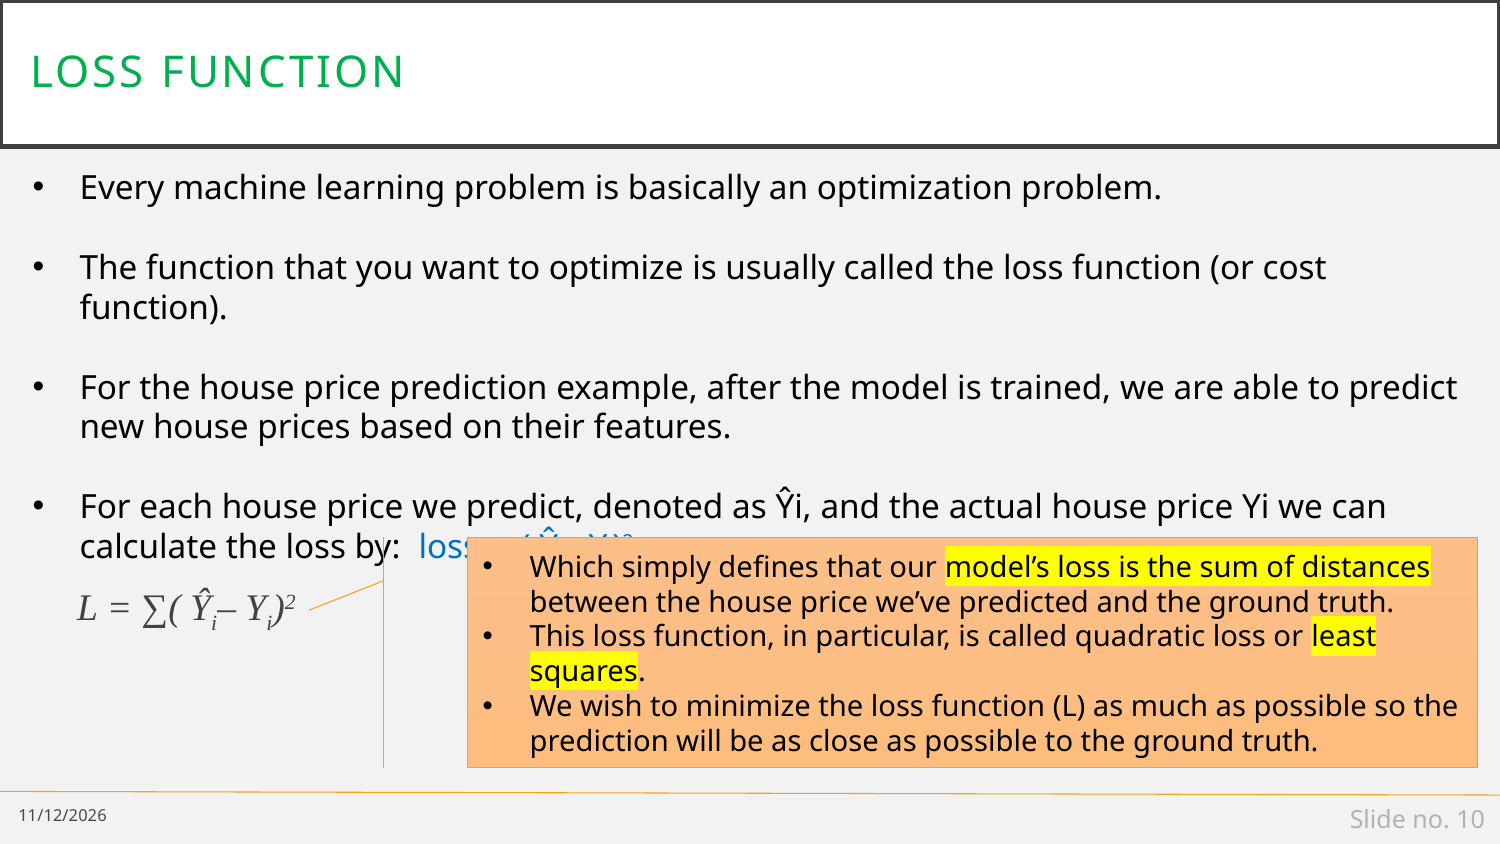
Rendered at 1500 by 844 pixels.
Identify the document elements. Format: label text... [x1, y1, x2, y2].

text_box L = ∑( Ŷi– Yi)2 [62, 575, 311, 642]
slide_number Slide no. 10 [1162, 797, 1500, 843]
title Loss function [0, 0, 1500, 149]
text_box Every machine learning problem is basically an optimization problem. The function that you want to optimize is usually called the loss function (or cost function). For the house price prediction example, after the model is trained, we are able to predict new house prices based on their features. For each house price we predict, denoted as Ŷi, and the actual house price Yi we can calculate the loss by: lossi = ( Ŷi– Yi)2 [17, 158, 1478, 579]
text_box Which simply defines that our model’s loss is the sum of distances between the house price we’ve predicted and the ground truth. This loss function, in particular, is called quadratic loss or least squares. We wish to minimize the loss function (L) as much as possible so the prediction will be as close as possible to the ground truth. [467, 537, 1478, 768]
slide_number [0, 796, 122, 837]
